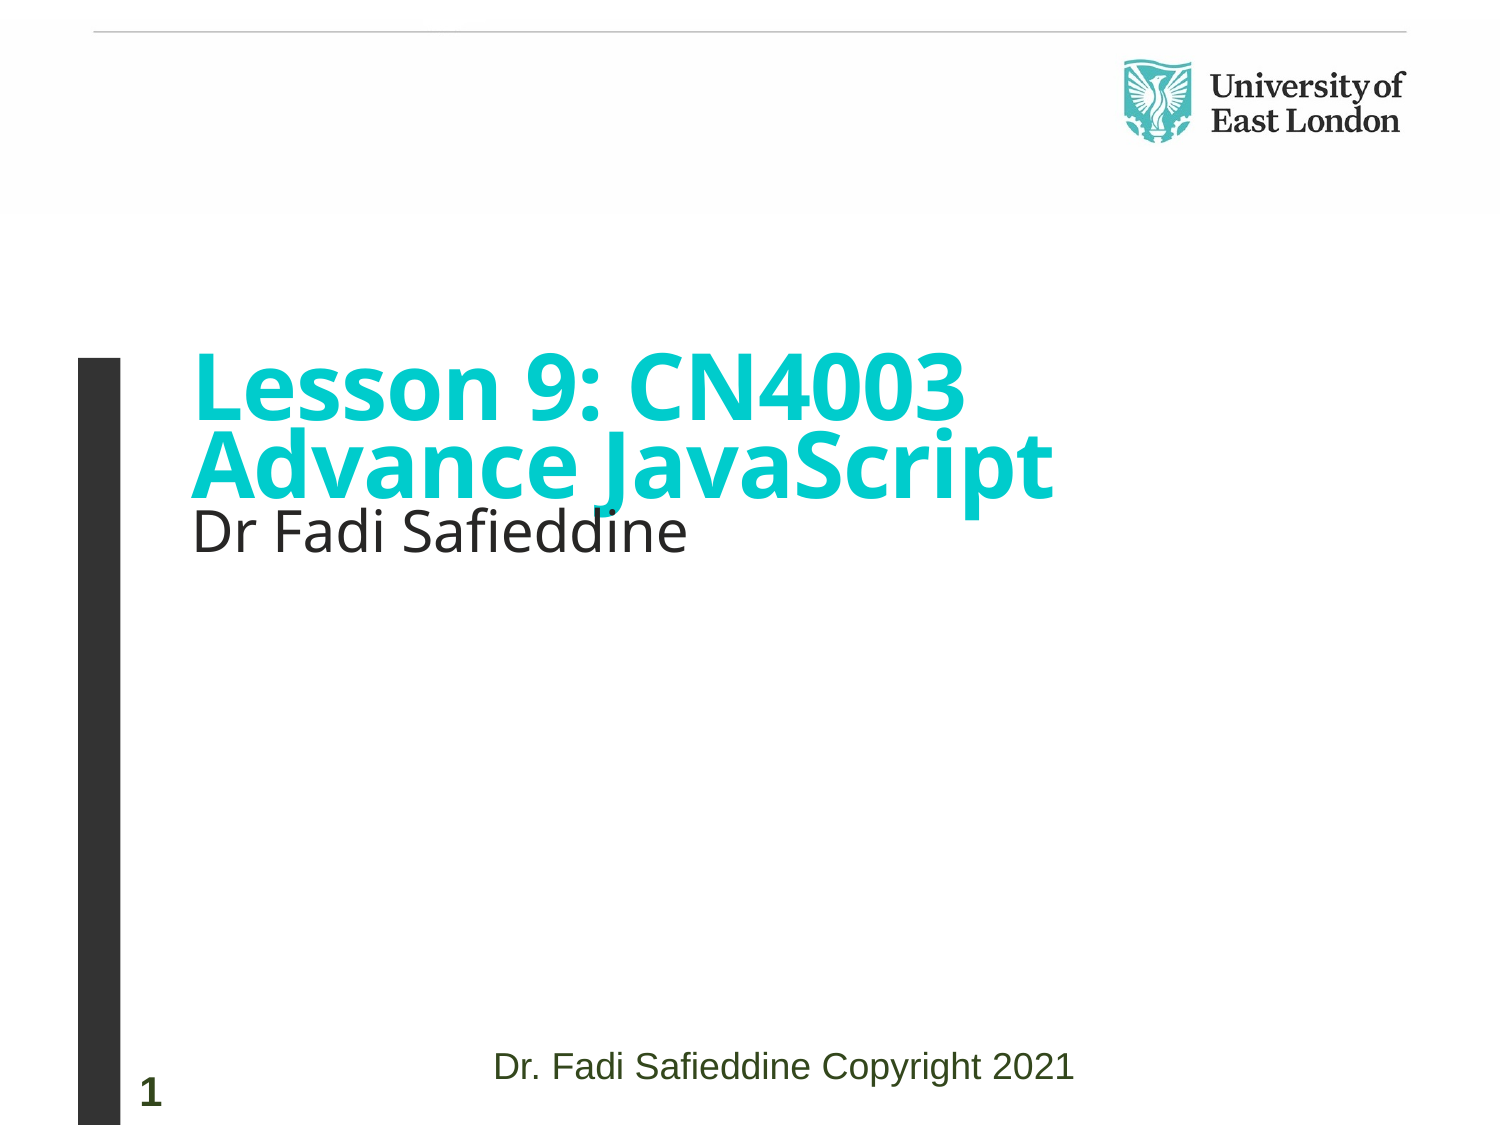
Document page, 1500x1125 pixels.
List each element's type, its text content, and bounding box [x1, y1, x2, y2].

text_box Dr. Fadi Safieddine Copyright 2021 [478, 1034, 1164, 1095]
text_box Lesson 9: CN4003 Advance JavaScript Dr Fadi Safieddine [190, 357, 1393, 563]
text_box 1 [0, 1065, 163, 1116]
picture [0, 18, 1500, 215]
text_box [78, 357, 121, 1065]
text_box [78, 1116, 121, 1125]
